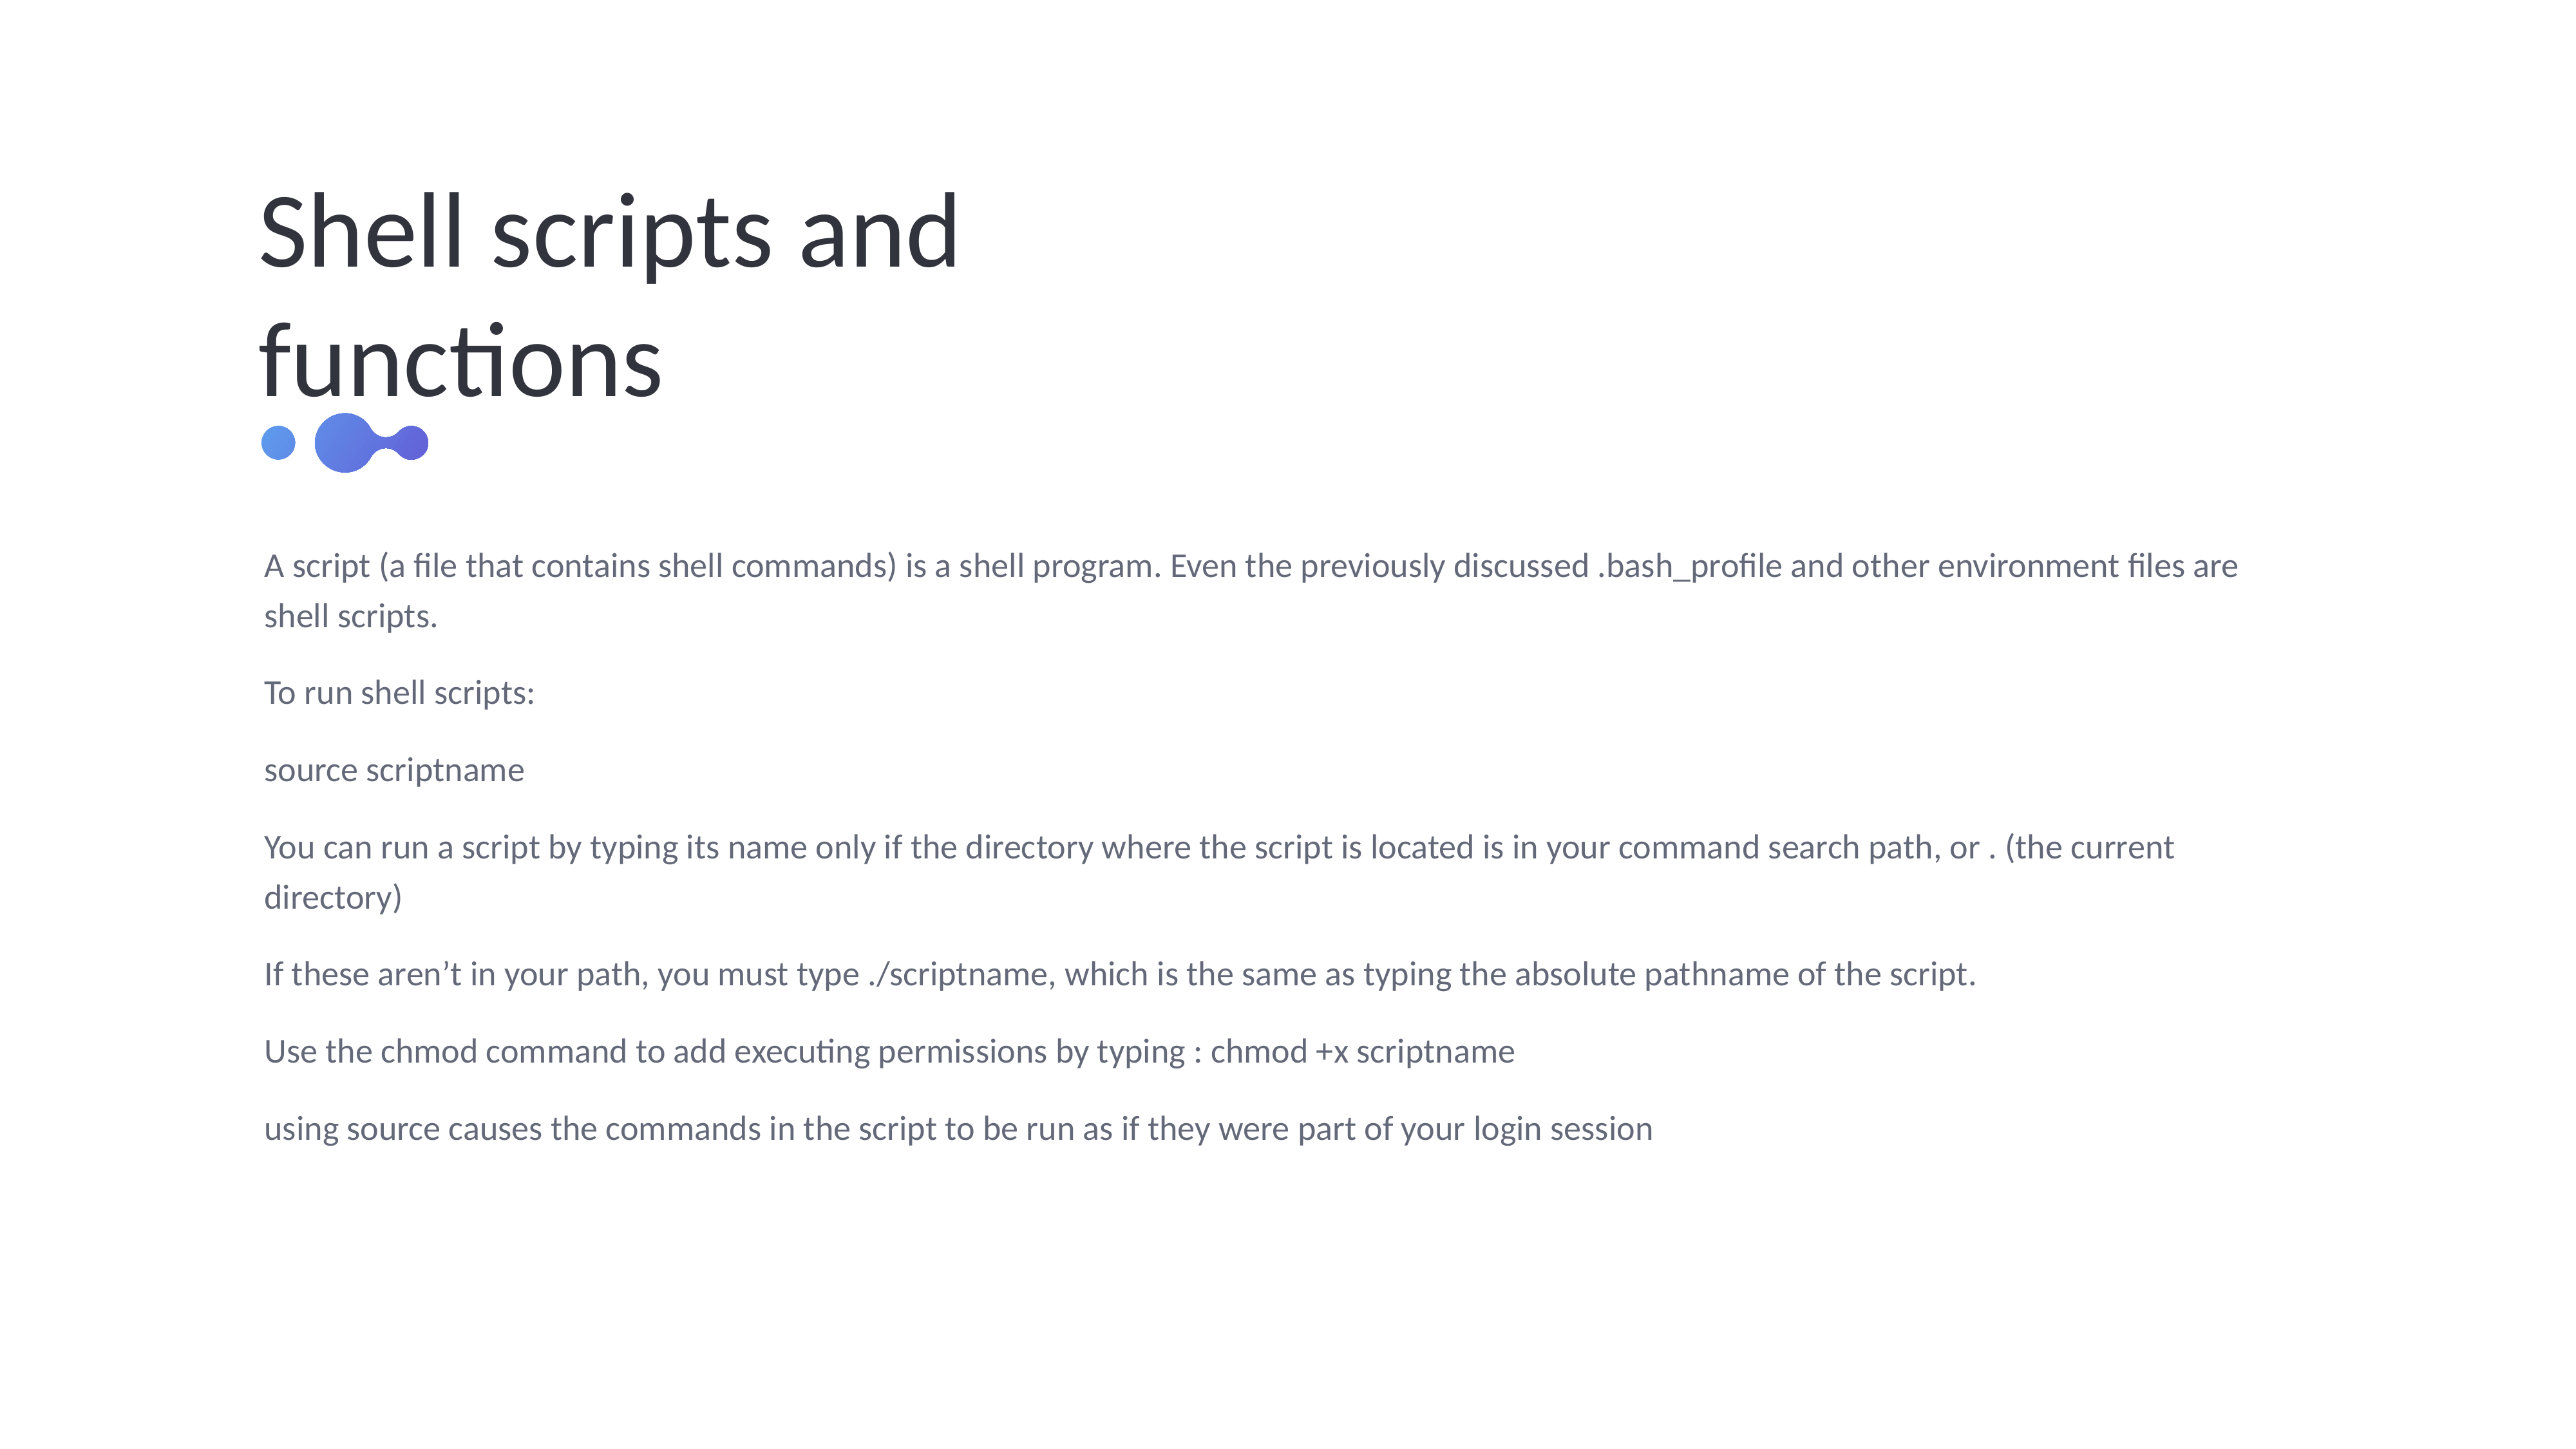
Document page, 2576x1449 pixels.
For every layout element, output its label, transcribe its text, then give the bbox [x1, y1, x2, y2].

text_box [261, 426, 296, 460]
text_box Shell scripts and functions [252, 155, 1216, 423]
text_box A script (a file that contains shell commands) is a shell program. Even the previously discussed .bash_profile and other environment files are shell scripts. To run shell scripts: source scriptname You can run a script by typing its name only if the directory where the script is located is in your command search path, or . (the current directory) If these aren’t in your path, you must type ./scriptname, which is the same as typing the absolute pathname of the script. Use the chmod command to add executing permissions by typing : chmod +x scriptname using source causes the commands in the script to be run as if they were part of your login session [259, 528, 2291, 1291]
text_box [315, 413, 428, 473]
